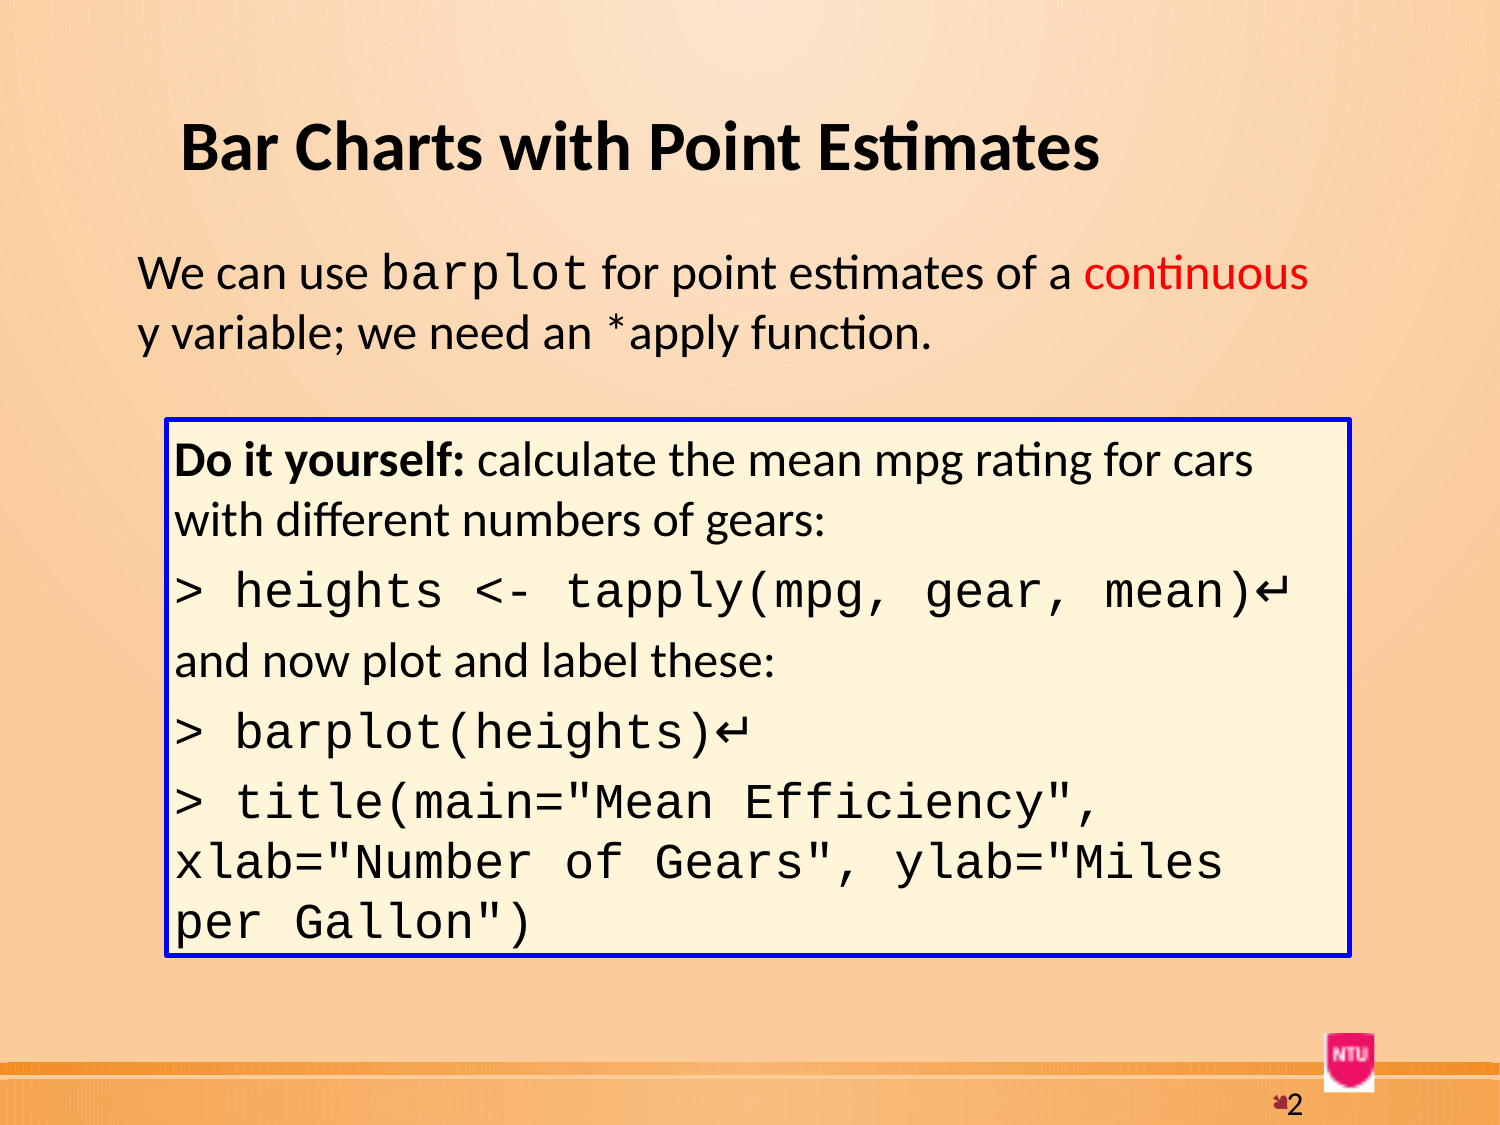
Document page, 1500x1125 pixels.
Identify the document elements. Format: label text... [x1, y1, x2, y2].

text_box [1323, 1033, 1375, 1093]
title Bar Charts with Point Estimates [165, 76, 1335, 219]
text_box Do it yourself: calculate the mean mpg rating for cars with different numbers of gears: > heights <- tapply(mpg, gear, mean)↵ and now plot and label these: > barplot(heights)↵ > title(main="Mean Efficiency", xlab="Number of Gears", ylab="Miles per Gallon") [166, 419, 1350, 956]
slide_number 29 [1256, 1083, 1336, 1122]
text_box We can use barplot for point estimates of a continuous y variable; we need an *apply function. [129, 231, 1349, 367]
